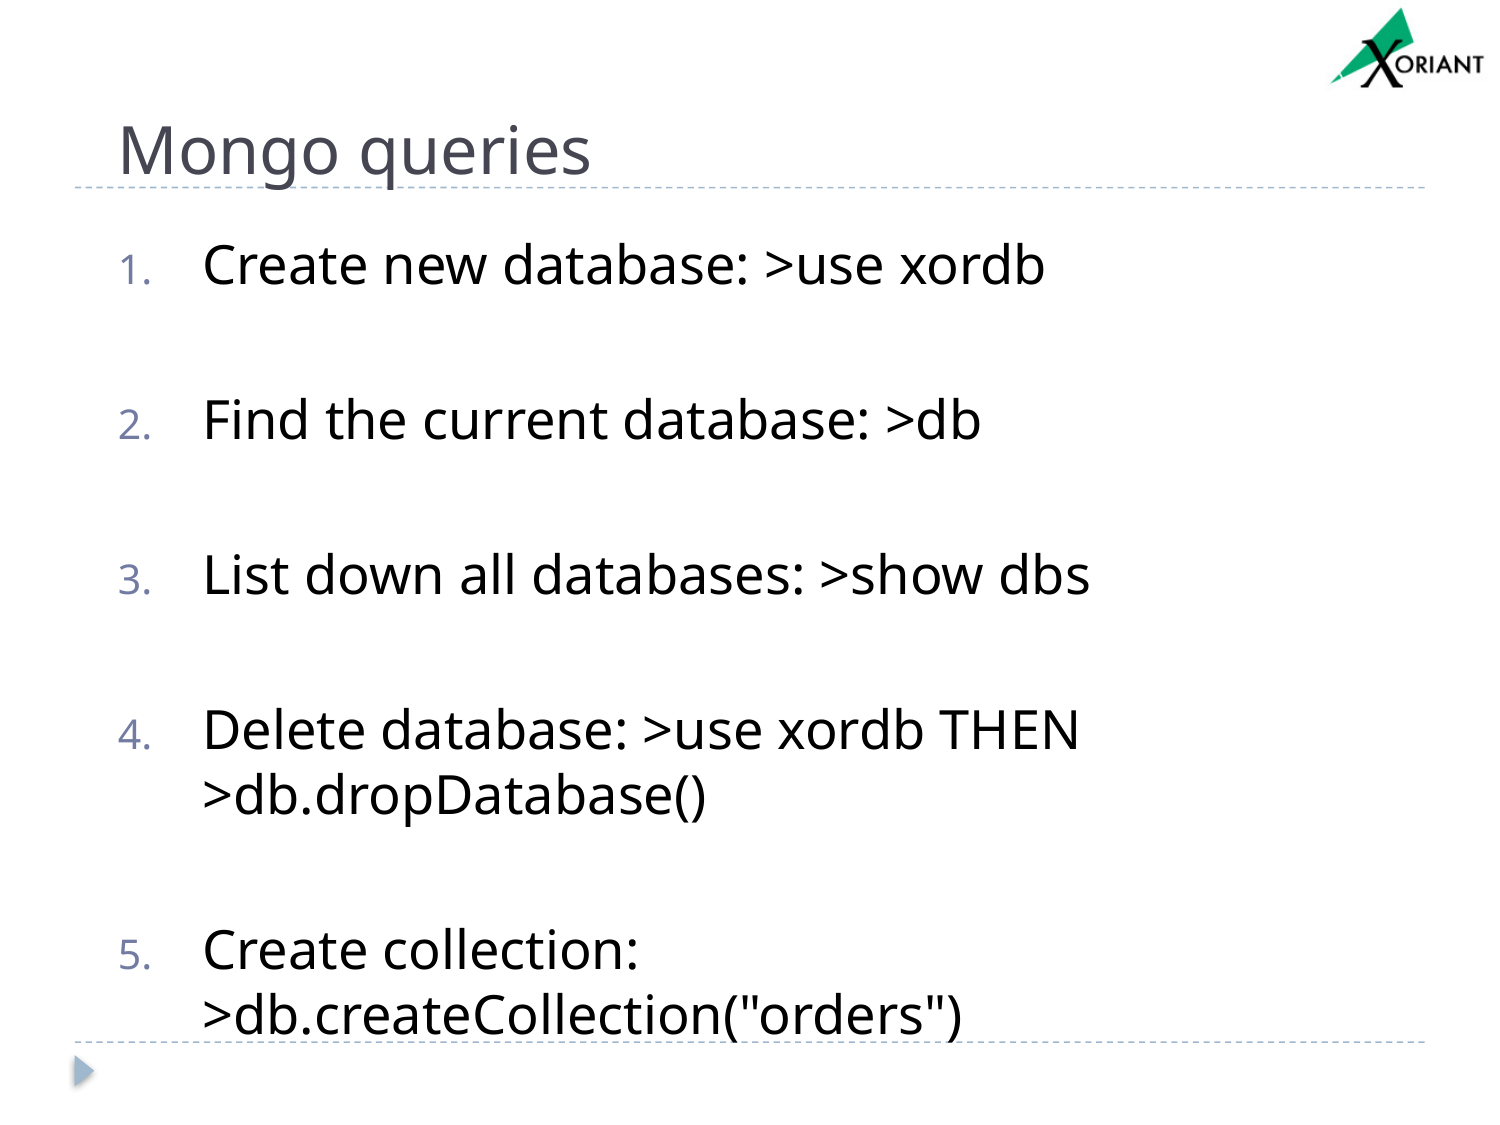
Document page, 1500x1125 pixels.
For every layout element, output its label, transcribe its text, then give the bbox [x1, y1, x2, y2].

list Create new database: >use xordb Find the current database: >db List down all databases: >show dbs Delete database: >use xordb THEN >db.dropDatabase() Create collection: >db.createCollection("orders") [103, 222, 1397, 1014]
title Mongo queries [103, 59, 1397, 196]
picture [1325, 0, 1500, 91]
